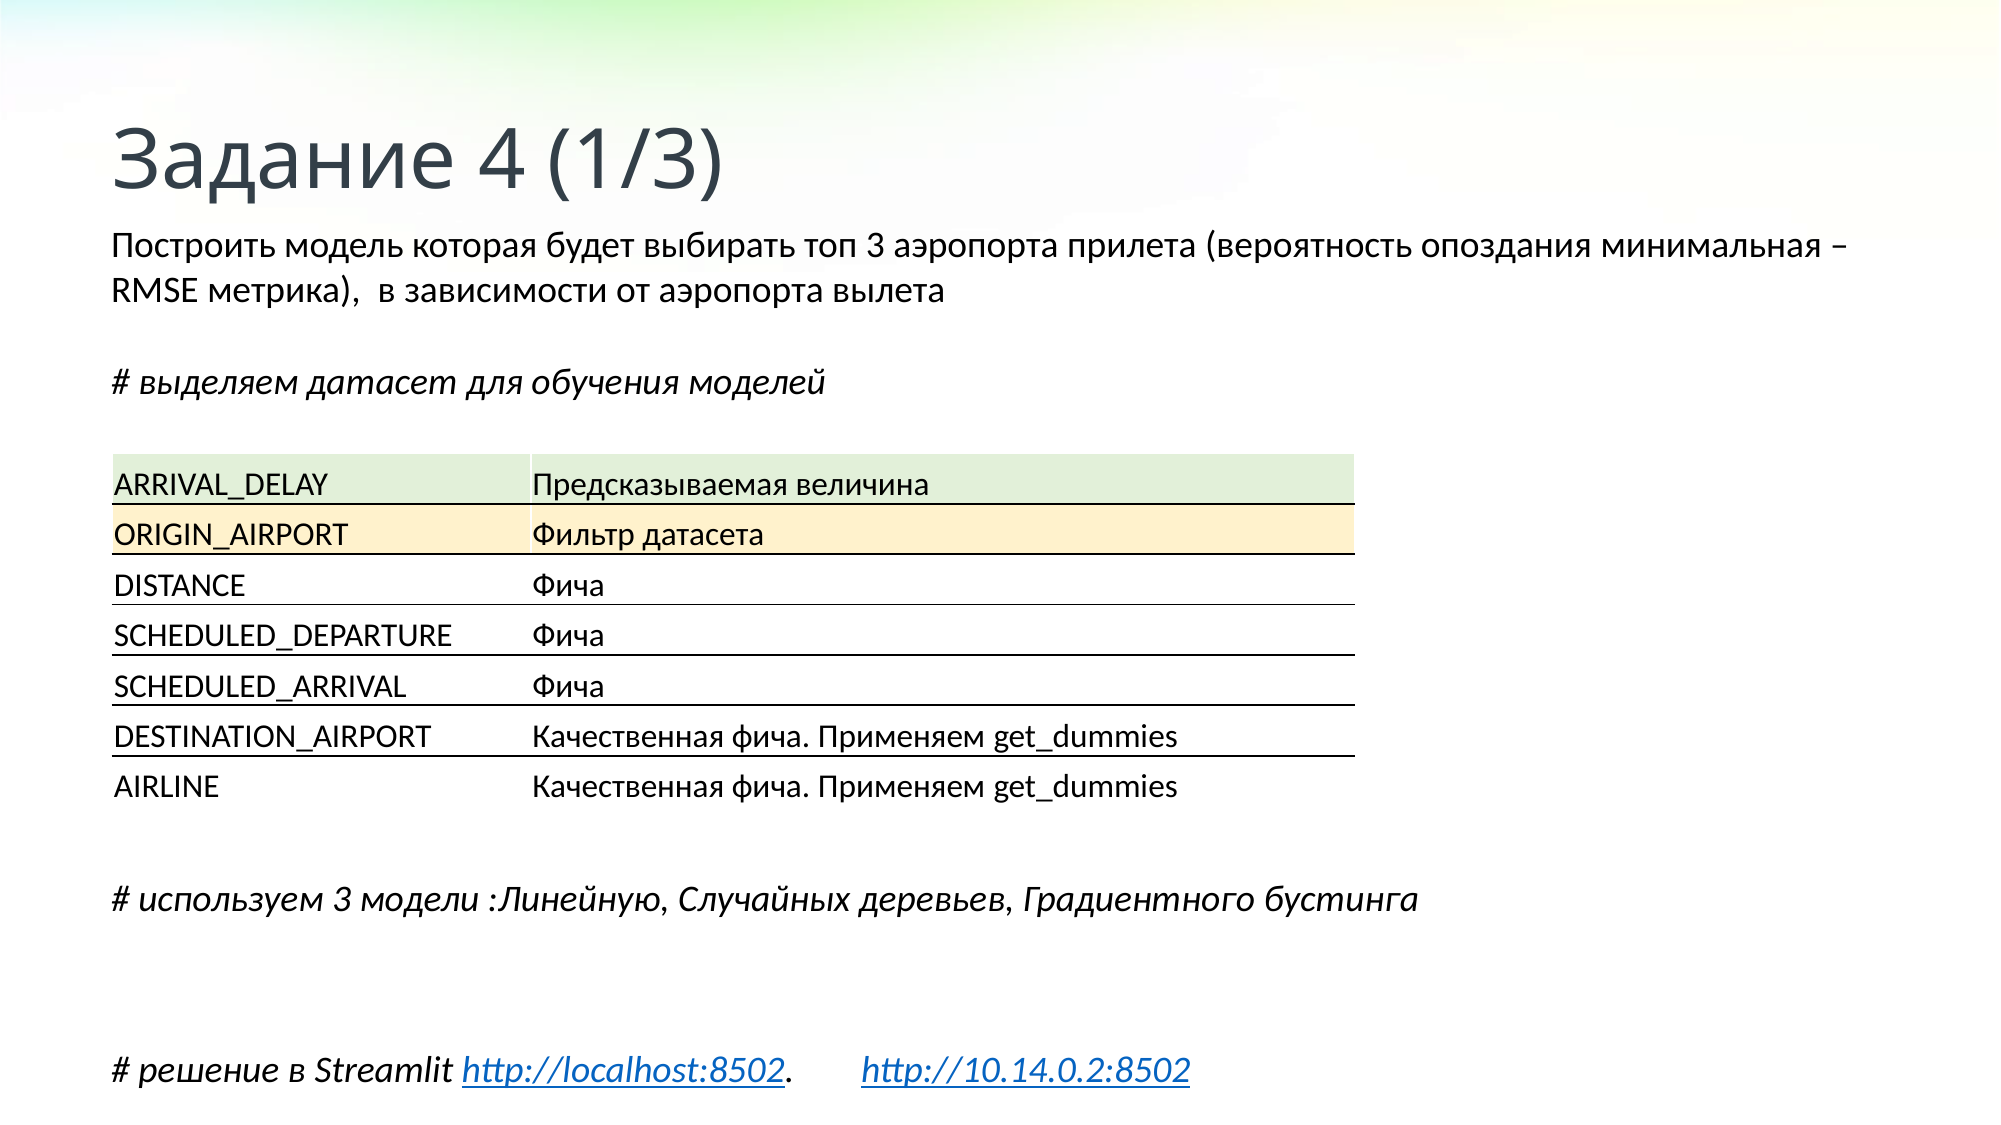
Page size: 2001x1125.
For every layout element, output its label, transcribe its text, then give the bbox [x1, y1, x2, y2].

table_cell SCHEDULED_DEPARTURE [113, 605, 530, 654]
table_cell Качественная фича. Применяем get_dummies [532, 706, 1354, 755]
text_box Построить модель которая будет выбирать топ 3 аэропорта прилета (вероятность опоздания минимальная – RMSE метрика), в зависимости от аэропорта вылета [96, 212, 1943, 318]
table_cell DESTINATION_AIRPORT [113, 706, 530, 755]
table_header ARRIVAL_DELAY [113, 454, 530, 503]
table_cell AIRLINE [113, 757, 530, 805]
table_cell DISTANCE [113, 555, 530, 604]
table_cell Фильтр датасета [532, 505, 1354, 553]
table_header Предсказываемая величина [532, 454, 1354, 503]
table_cell Фича [532, 656, 1354, 704]
table_cell SCHEDULED_ARRIVAL [113, 656, 530, 704]
table_cell ORIGIN_AIRPORT [113, 505, 530, 553]
text_box Задание 4 (1/3) [112, 104, 1888, 212]
text_box # используем 3 модели :Линейную, Случайных деревьев, Градиентного бустинга [96, 866, 1537, 927]
table_cell Фича [532, 605, 1354, 654]
text_box Задание 4 (1/3) [112, 318, 1888, 423]
text_box # выделяем датасет для обучения моделей [96, 349, 1537, 409]
text_box # решение в Streamlit http://localhost:8502. http://10.14.0.2:8502 [96, 1038, 1537, 1098]
table_cell Качественная фича. Применяем get_dummies [532, 757, 1354, 805]
table_cell Фича [532, 555, 1354, 604]
picture [0, 0, 2000, 272]
